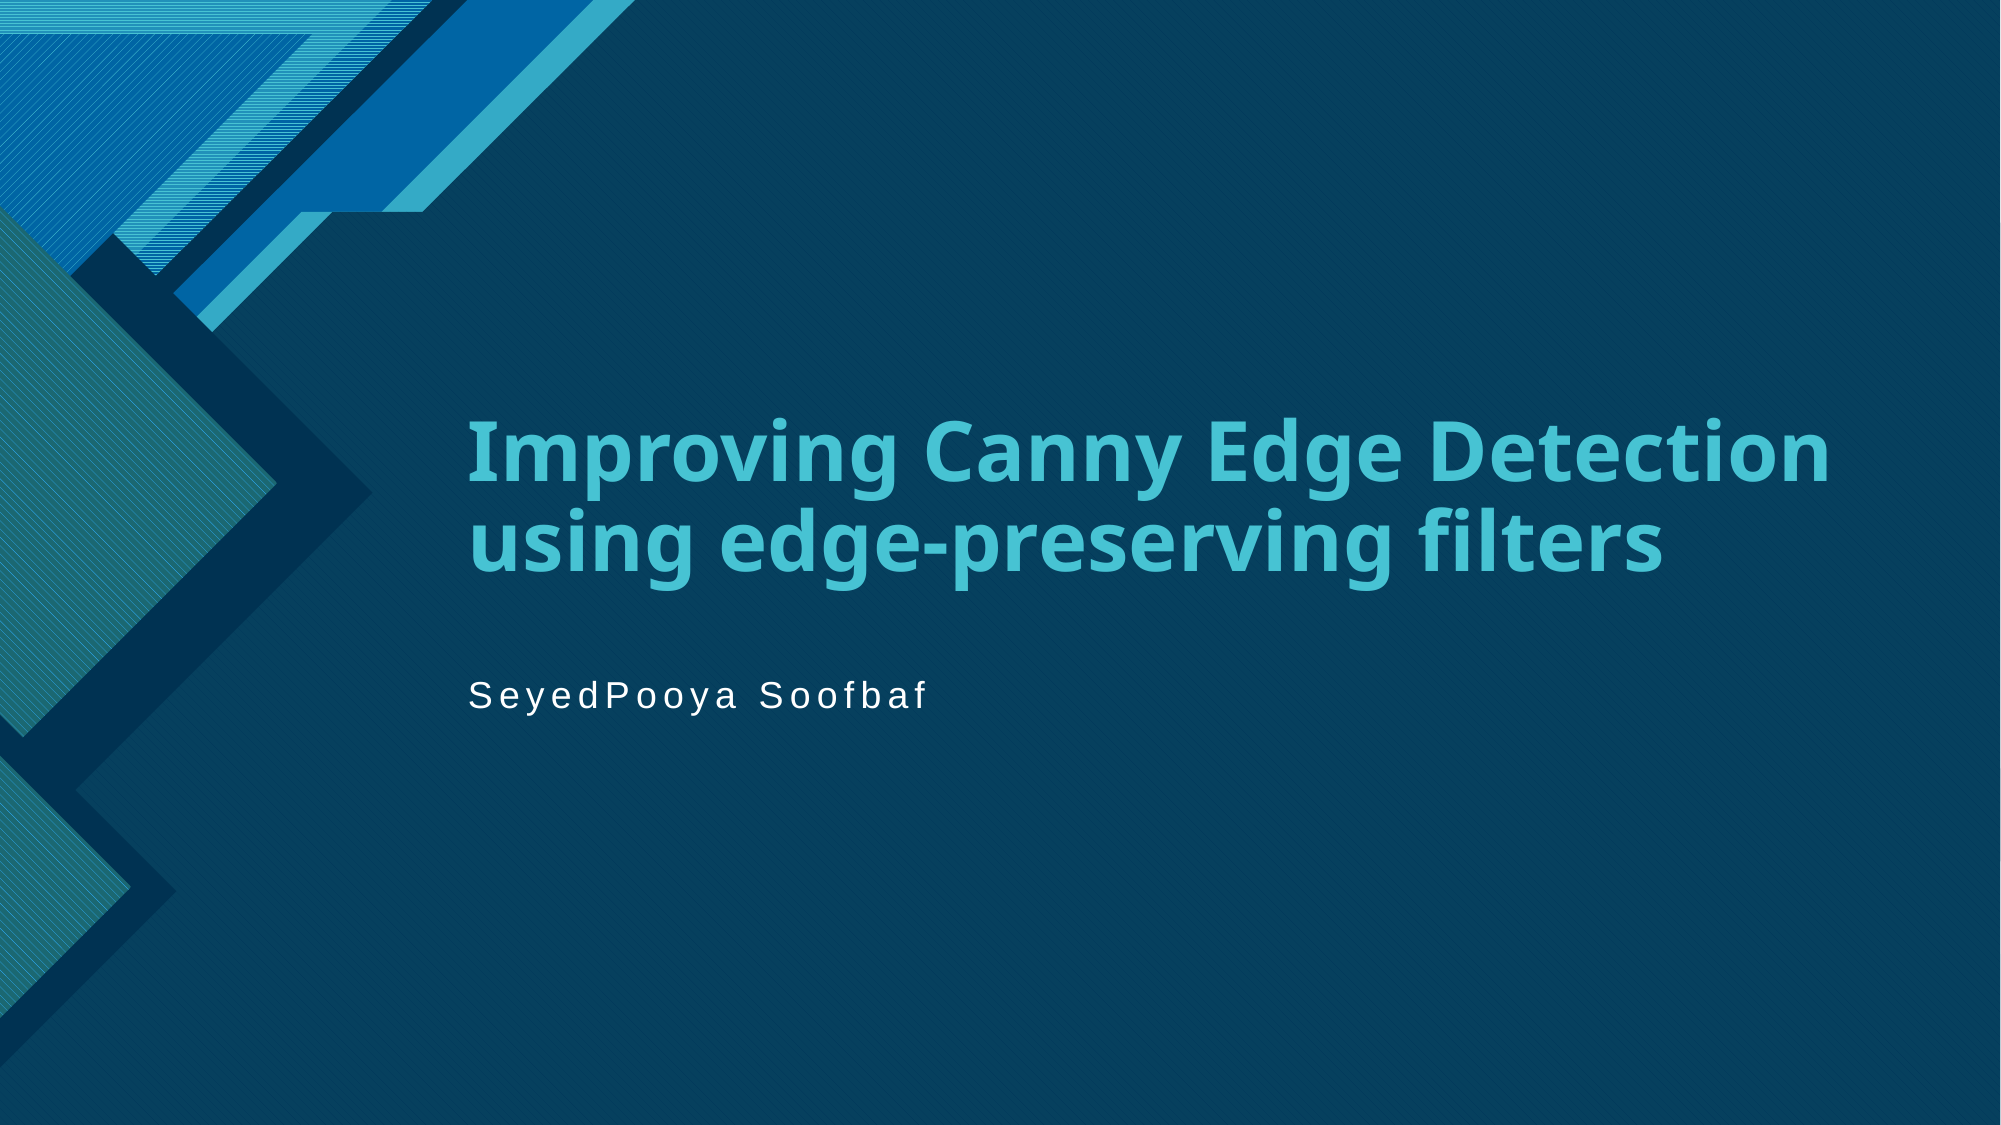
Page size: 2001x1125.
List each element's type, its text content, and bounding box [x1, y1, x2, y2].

subtitle SeyedPooya Soofbaf [453, 668, 1614, 812]
title Improving Canny Edge Detection using edge-preserving filters [453, 393, 1904, 597]
